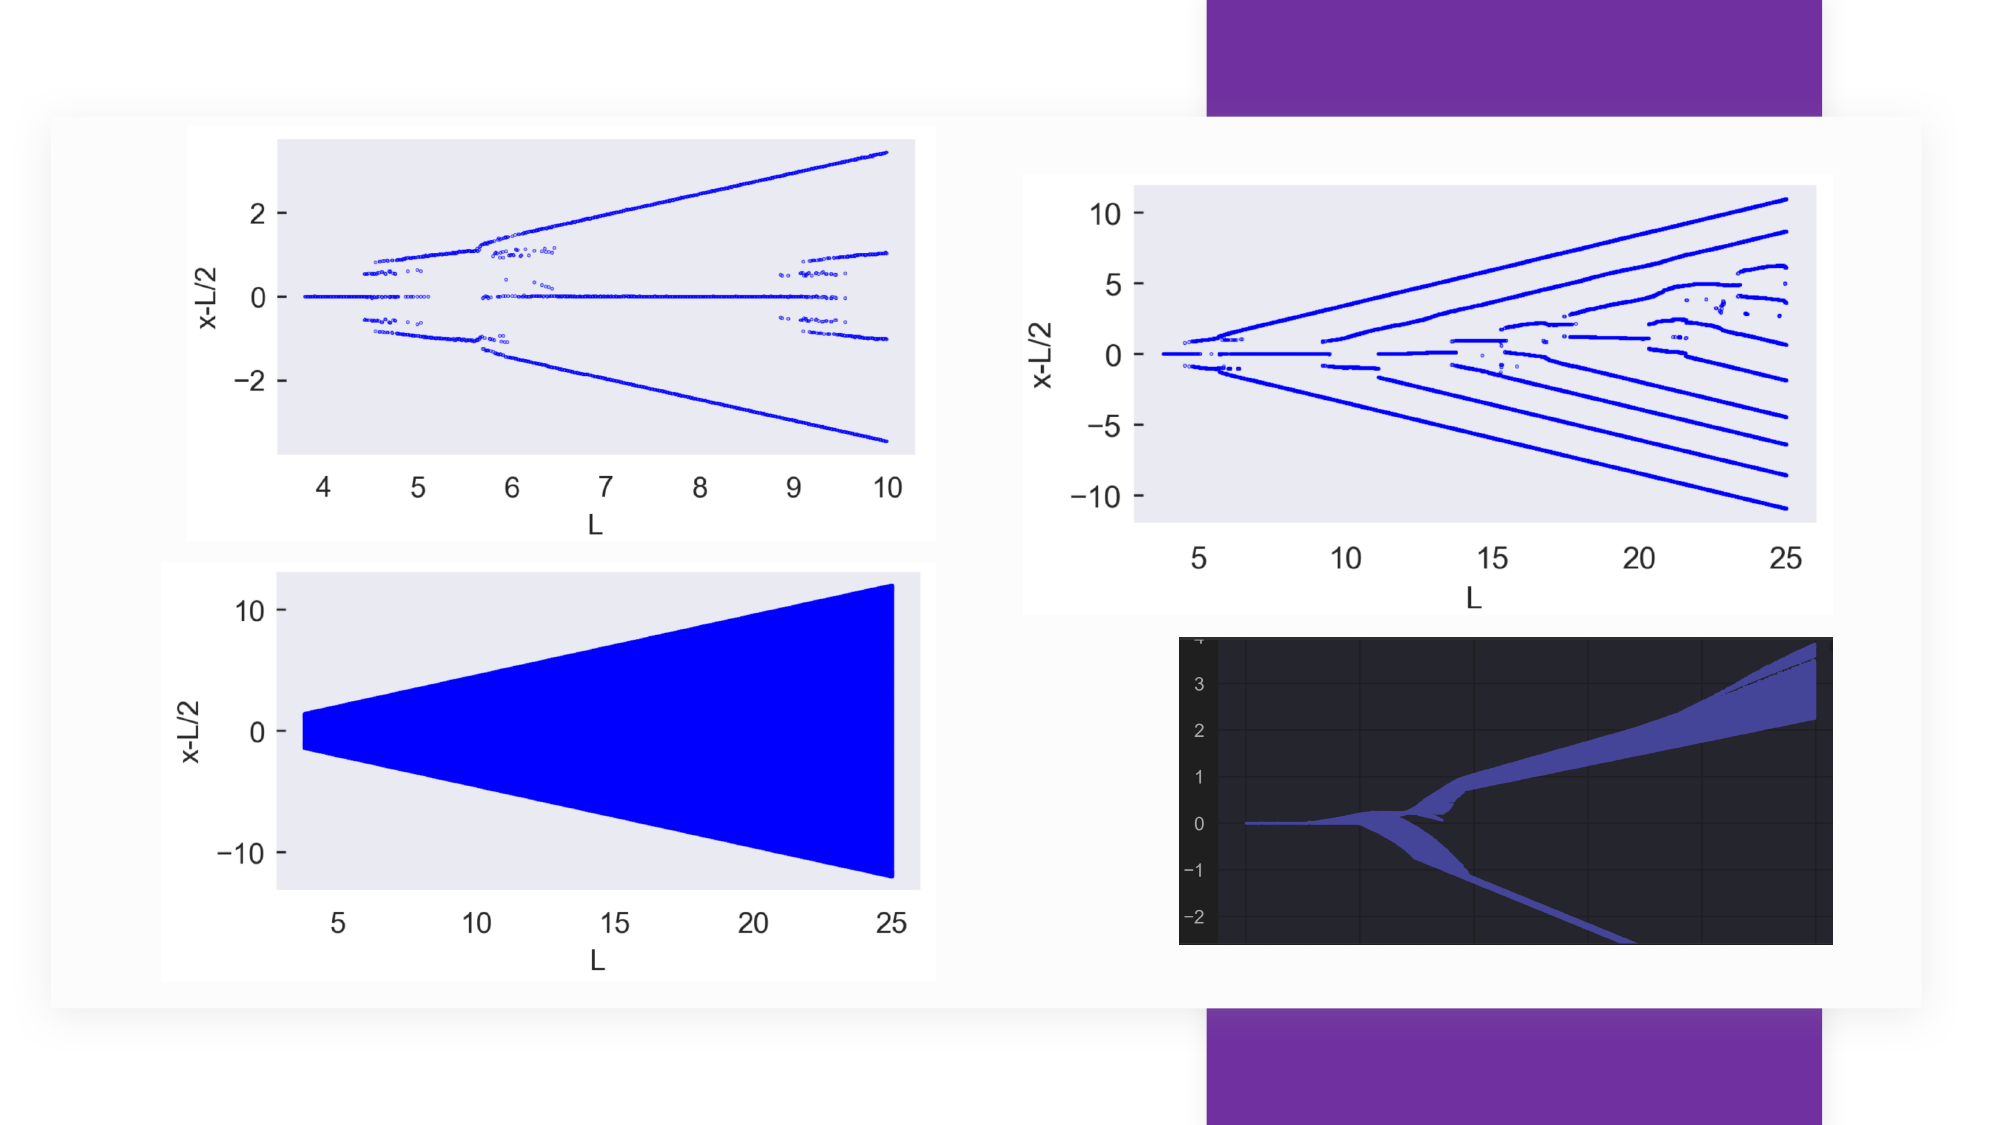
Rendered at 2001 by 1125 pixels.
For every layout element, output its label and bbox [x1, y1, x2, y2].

text_box [50, 0, 1923, 1125]
picture [1178, 637, 1833, 946]
picture [1022, 173, 1833, 615]
picture [186, 124, 937, 542]
picture [161, 561, 937, 983]
